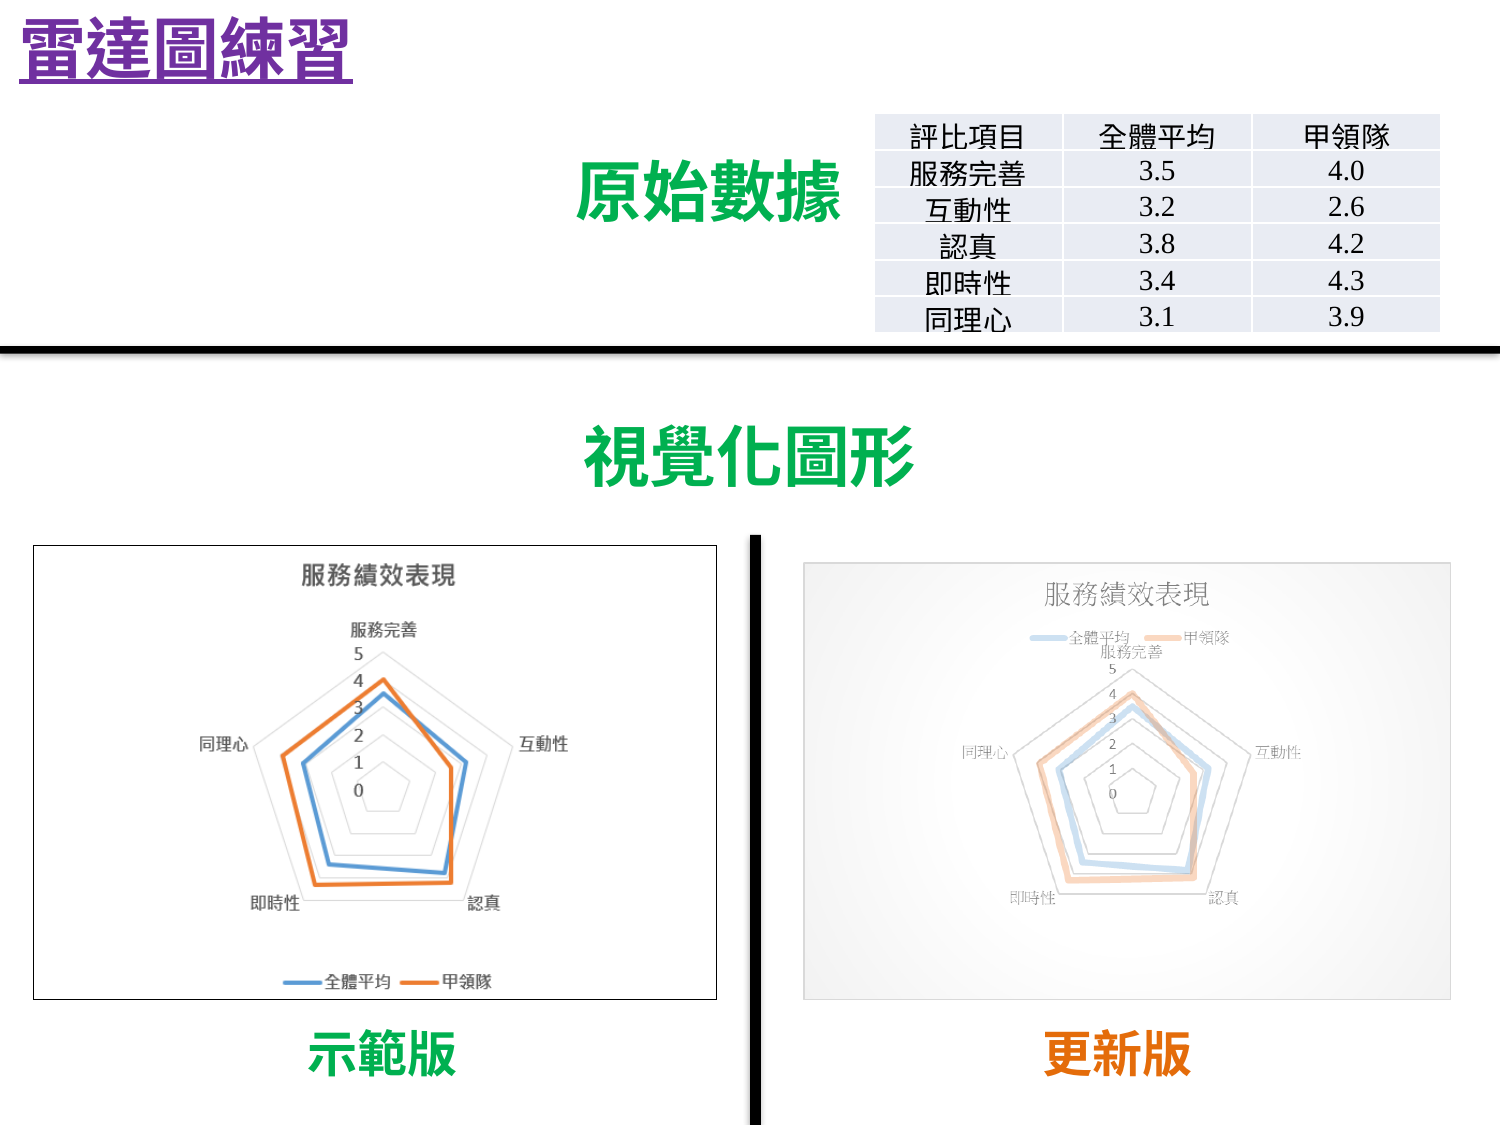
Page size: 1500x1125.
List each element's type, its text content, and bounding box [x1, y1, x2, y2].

text_box [0, 346, 1500, 354]
table_cell 即時性 [875, 261, 1062, 295]
table_cell 3.1 [1064, 297, 1251, 332]
table_cell 3.2 [1064, 188, 1251, 222]
table_cell 4.0 [1253, 151, 1440, 186]
table_cell 同理心 [875, 297, 1062, 332]
table_cell 3.8 [1064, 224, 1251, 259]
picture [803, 562, 1451, 1000]
table_cell 3.9 [1253, 297, 1440, 332]
text_box [750, 1090, 761, 1125]
table_header 全體平均 [1064, 114, 1251, 149]
text_box 視覺化圖形 [0, 406, 1500, 502]
table_cell 服務完善 [875, 151, 1062, 186]
text_box [750, 534, 761, 1015]
table_cell 3.5 [1064, 151, 1251, 186]
text_box 原始數據 [561, 142, 863, 238]
table_cell 4.2 [1253, 224, 1440, 259]
table_cell 互動性 [875, 188, 1062, 222]
table_cell 2.6 [1253, 188, 1440, 222]
table_cell 4.3 [1253, 261, 1440, 295]
table_header 甲領隊 [1253, 114, 1440, 149]
text_box 雷達圖練習 [0, 0, 372, 95]
table_header 評比項目 [875, 114, 1062, 149]
picture [32, 545, 718, 1000]
text_box 示範版 更新版 [0, 1015, 1500, 1090]
table_cell 認真 [875, 224, 1062, 259]
table_cell 3.4 [1064, 261, 1251, 295]
